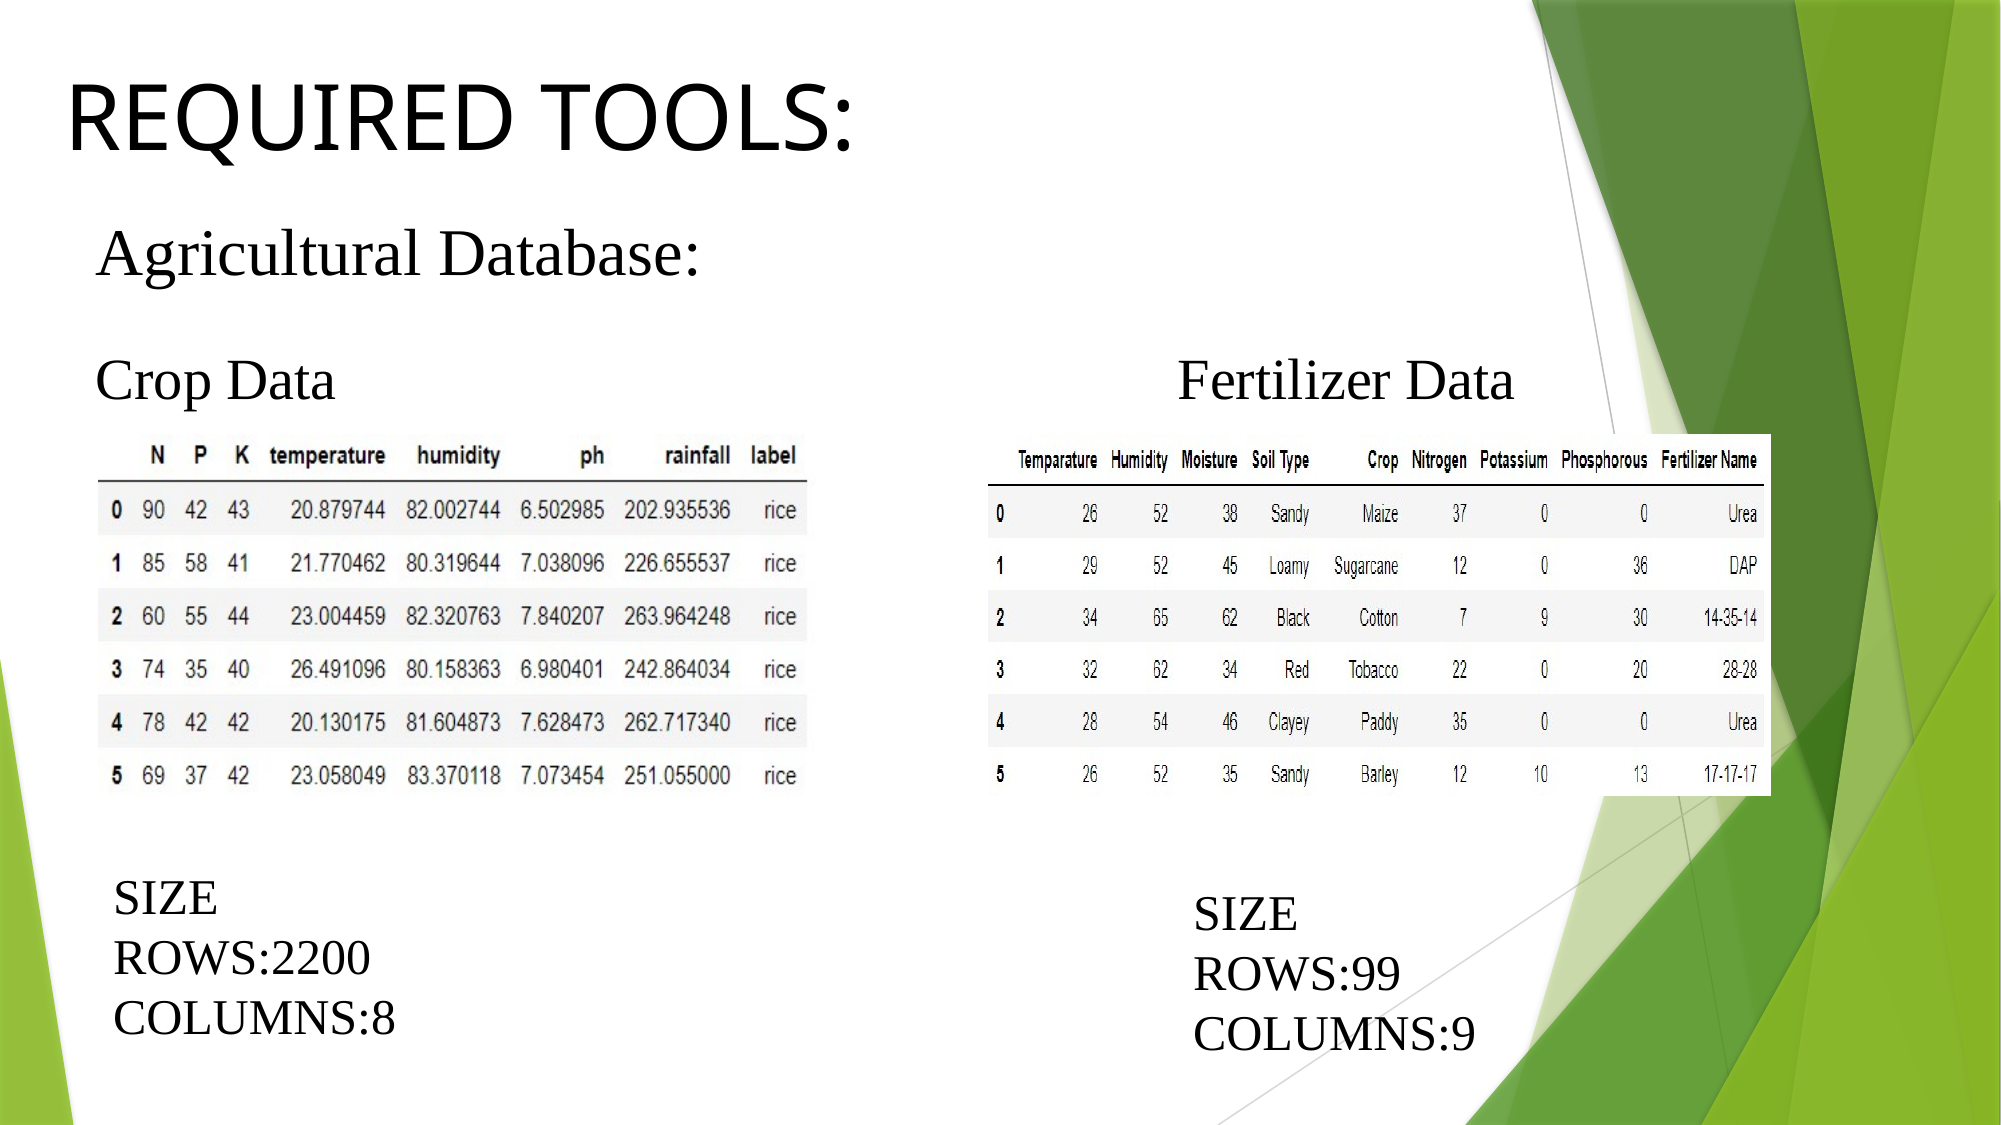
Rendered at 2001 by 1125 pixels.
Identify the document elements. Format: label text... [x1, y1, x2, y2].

text_box REQUIRED TOOLS: [49, 51, 1197, 177]
text_box Agricultural Database: [80, 201, 743, 297]
text_box Crop Data [80, 333, 490, 419]
text_box Fertilizer Data [1163, 333, 1656, 419]
picture [97, 434, 830, 796]
text_box SIZE ROWS:2200 COLUMNS:8 [98, 857, 421, 1097]
picture [987, 434, 1772, 796]
text_box SIZE ROWS:99 COLUMNS:9 [1178, 873, 1501, 1068]
